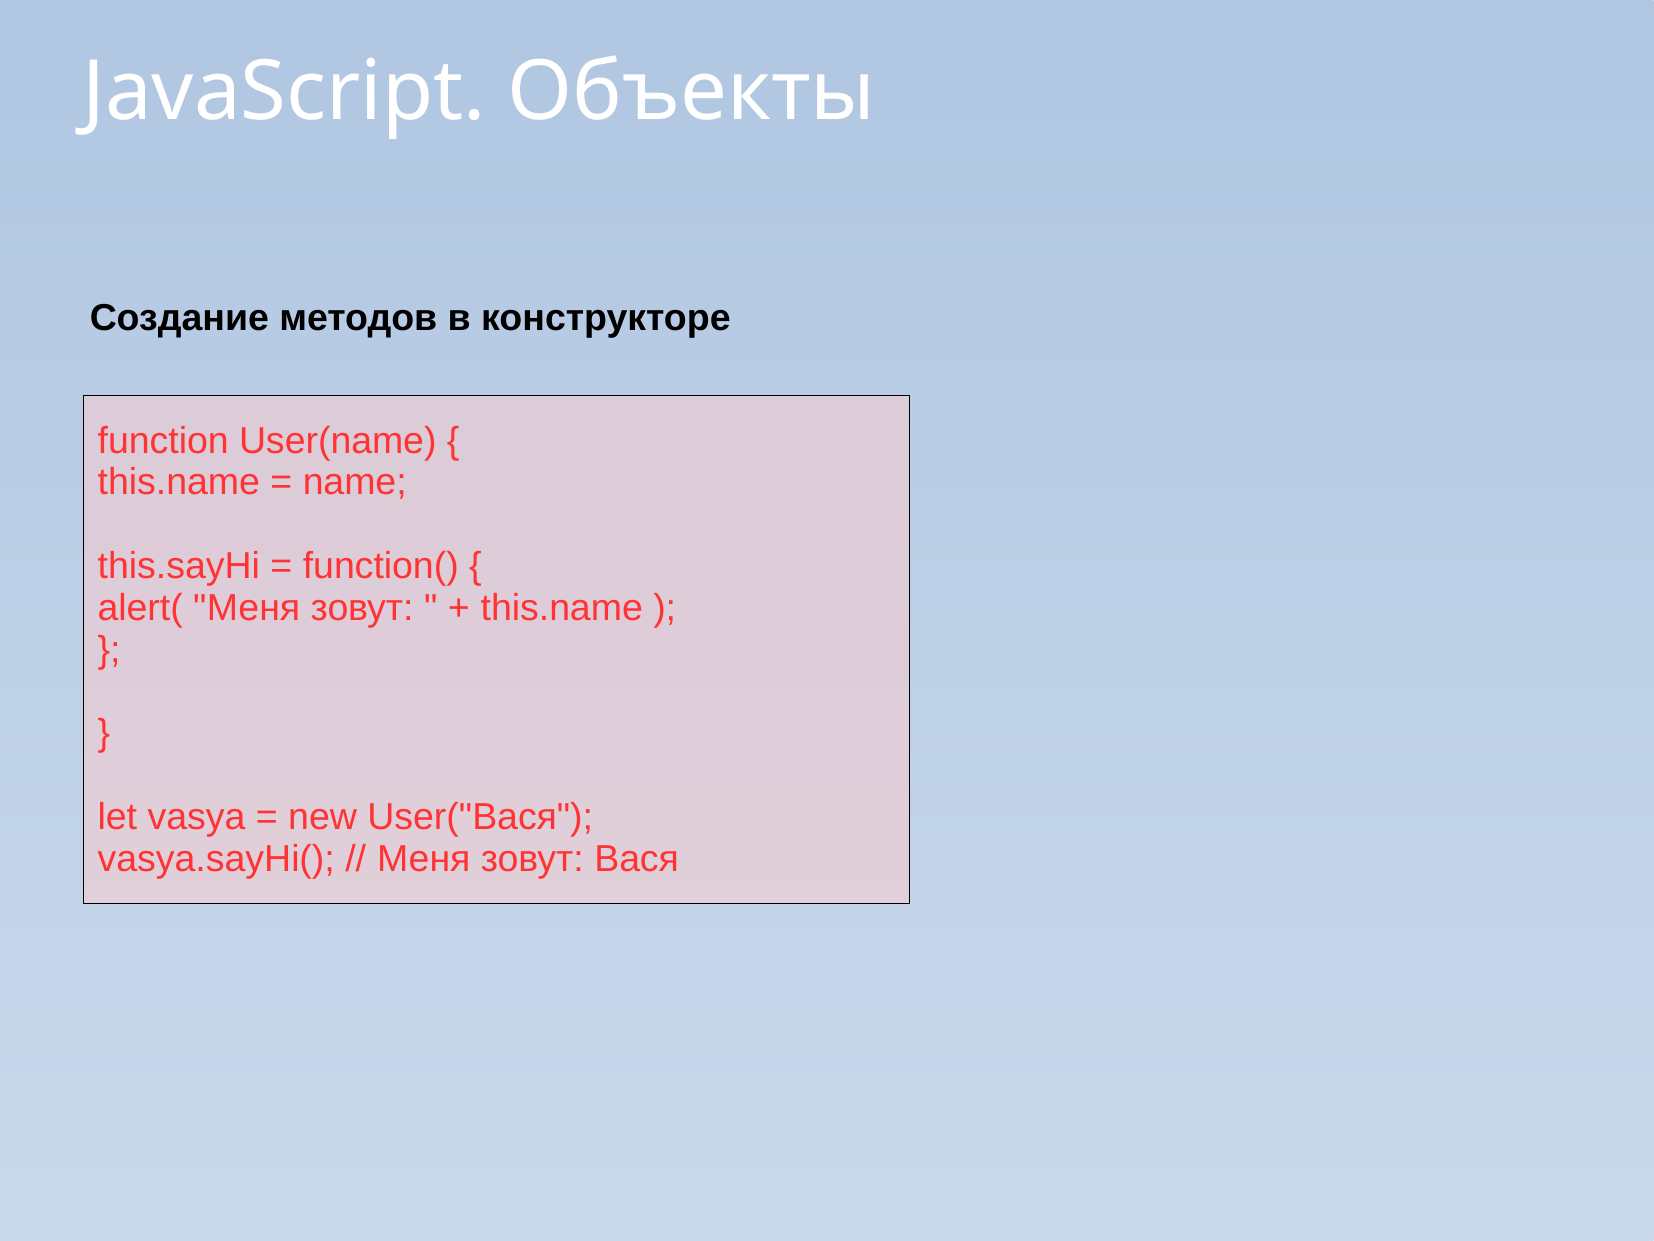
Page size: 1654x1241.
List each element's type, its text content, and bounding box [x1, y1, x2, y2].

title JavaScript. Объекты [82, 0, 1571, 196]
text_box function User(name) { this.name = name; this.sayHi = function() { alert( "Меня зовут: " + this.name ); }; } let vasya = new User("Вася"); vasya.sayHi(); // Меня зовут: Вася [83, 395, 910, 904]
text_box Создание методов в конструкторе [75, 289, 839, 346]
